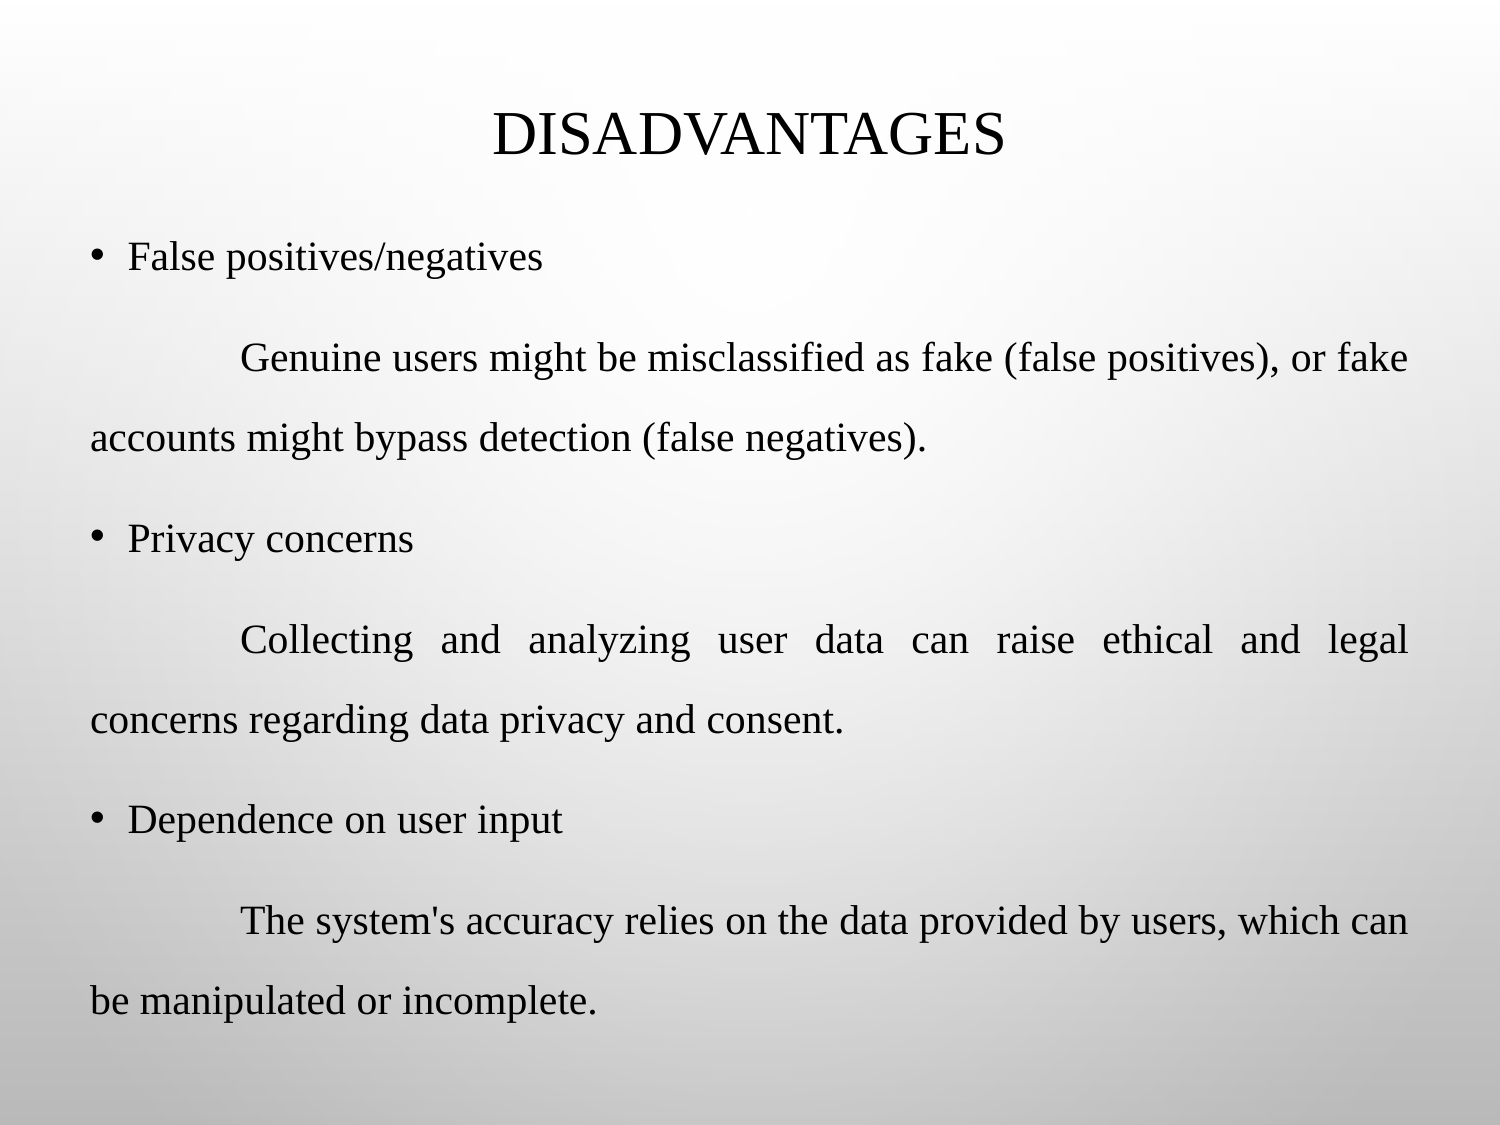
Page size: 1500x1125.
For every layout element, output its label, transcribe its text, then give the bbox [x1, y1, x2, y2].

title DISADVANTAGES [140, 12, 1360, 191]
list False positives/negatives Genuine users might be misclassified as fake (false positives), or fake accounts might bypass detection (false negatives). Privacy concerns Collecting and analyzing user data can raise ethical and legal concerns regarding data privacy and consent. Dependence on user input The system's accuracy relies on the data provided by users, which can be manipulated or incomplete. [75, 191, 1425, 934]
picture [0, 0, 1500, 1125]
